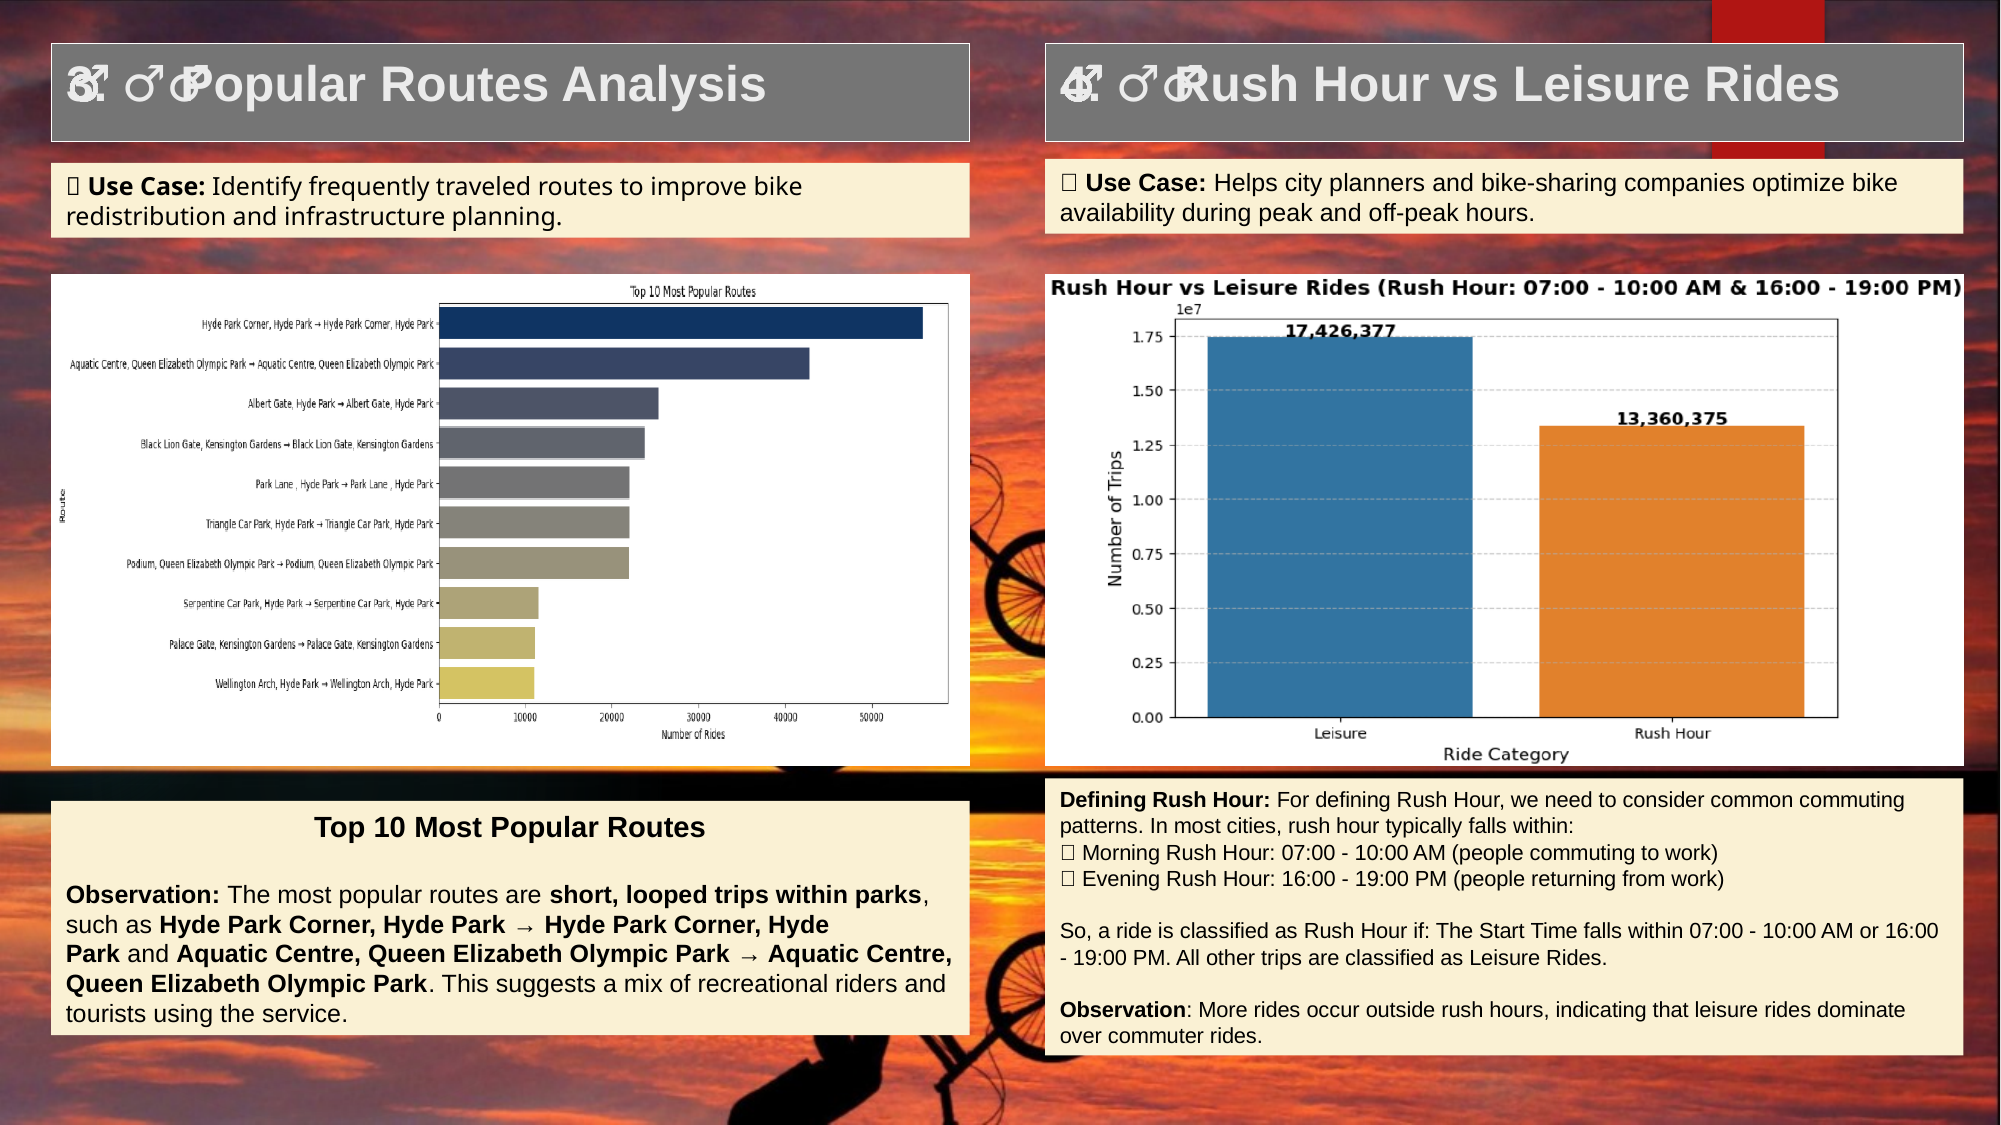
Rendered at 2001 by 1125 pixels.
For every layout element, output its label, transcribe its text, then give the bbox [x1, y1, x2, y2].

text_box 4. 🚴‍♂️ Rush Hour vs Leisure Rides [1045, 43, 1964, 142]
text_box 3. 🚴‍♂️ Popular Routes Analysis [51, 43, 970, 142]
text_box Top 10 Most Popular Routes Observation: The most popular routes are short, looped trips within parks, such as Hyde Park Corner, Hyde Park → Hyde Park Corner, Hyde Park and Aquatic Centre, Queen Elizabeth Olympic Park → Aquatic Centre, Queen Elizabeth Olympic Park. This suggests a mix of recreational riders and tourists using the service. [51, 800, 970, 1036]
picture [0, 0, 2001, 1125]
text_box 📌 Use Case: Helps city planners and bike-sharing companies optimize bike availability during peak and off-peak hours. [1045, 158, 1964, 234]
text_box 📌 Use Case: Identify frequently traveled routes to improve bike redistribution and infrastructure planning. [51, 162, 970, 238]
text_box Defining Rush Hour: For defining Rush Hour, we need to consider common commuting patterns. In most cities, rush hour typically falls within: 🔹 Morning Rush Hour: 07:00 - 10:00 AM (people commuting to work) 🔹 Evening Rush Hour: 16:00 - 19:00 PM (people returning from work) So, a ride is classified as Rush Hour if: The Start Time falls within 07:00 - 10:00 AM or 16:00 - 19:00 PM. All other trips are classified as Leisure Rides. Observation: More rides occur outside rush hours, indicating that leisure rides dominate over commuter rides. [1045, 778, 1964, 1056]
